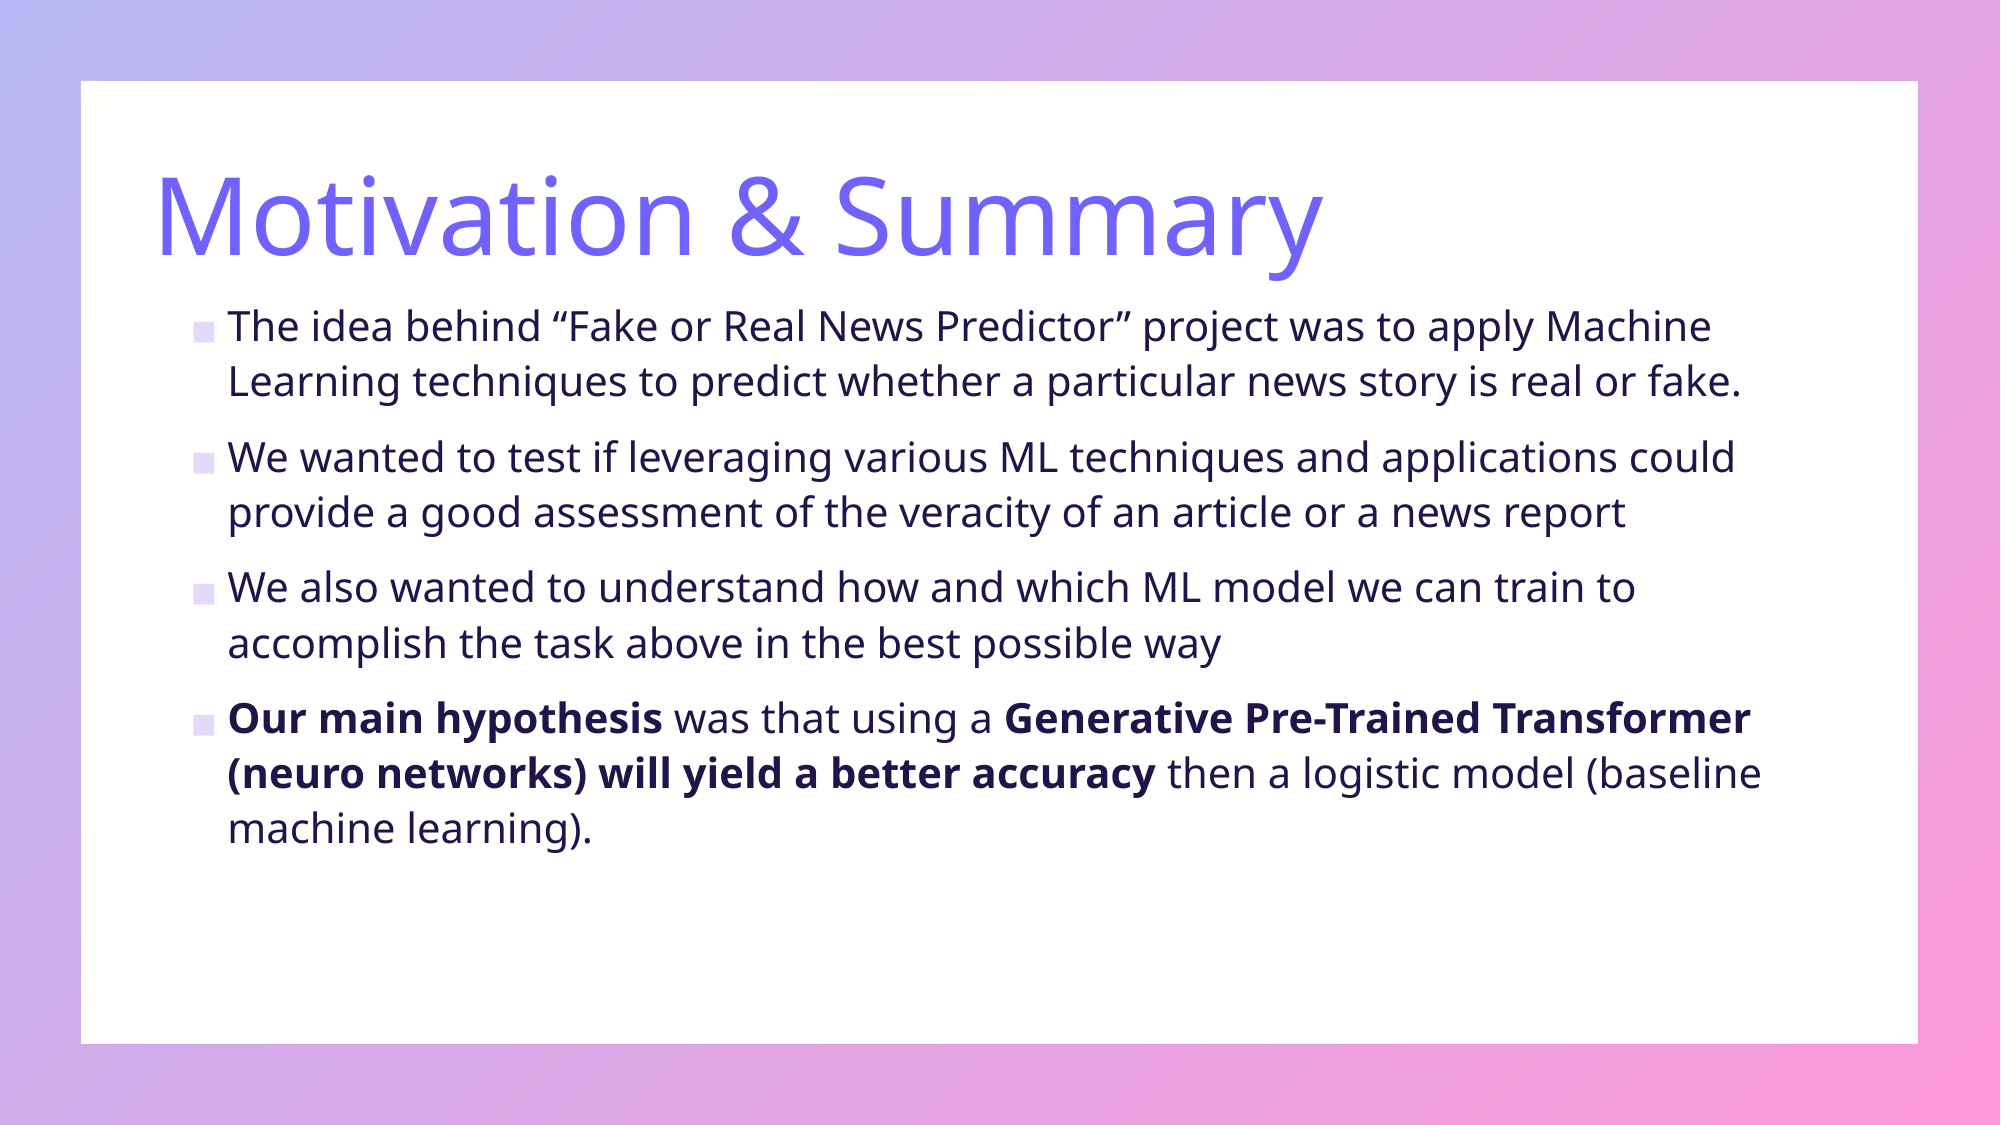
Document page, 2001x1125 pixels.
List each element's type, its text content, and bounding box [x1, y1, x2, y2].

list The idea behind “Fake or Real News Predictor” project was to apply Machine Learning techniques to predict whether a particular news story is real or fake. We wanted to test if leveraging various ML techniques and applications could provide a good assessment of the veracity of an article or a news report We also wanted to understand how and which ML model we can train to accomplish the task above in the best possible way Our main hypothesis was that using a Generative Pre-Trained Transformer (neuro networks) will yield a better accuracy then a logistic model (baseline machine learning). [137, 286, 1863, 943]
title Motivation & Summary [137, 111, 1863, 286]
